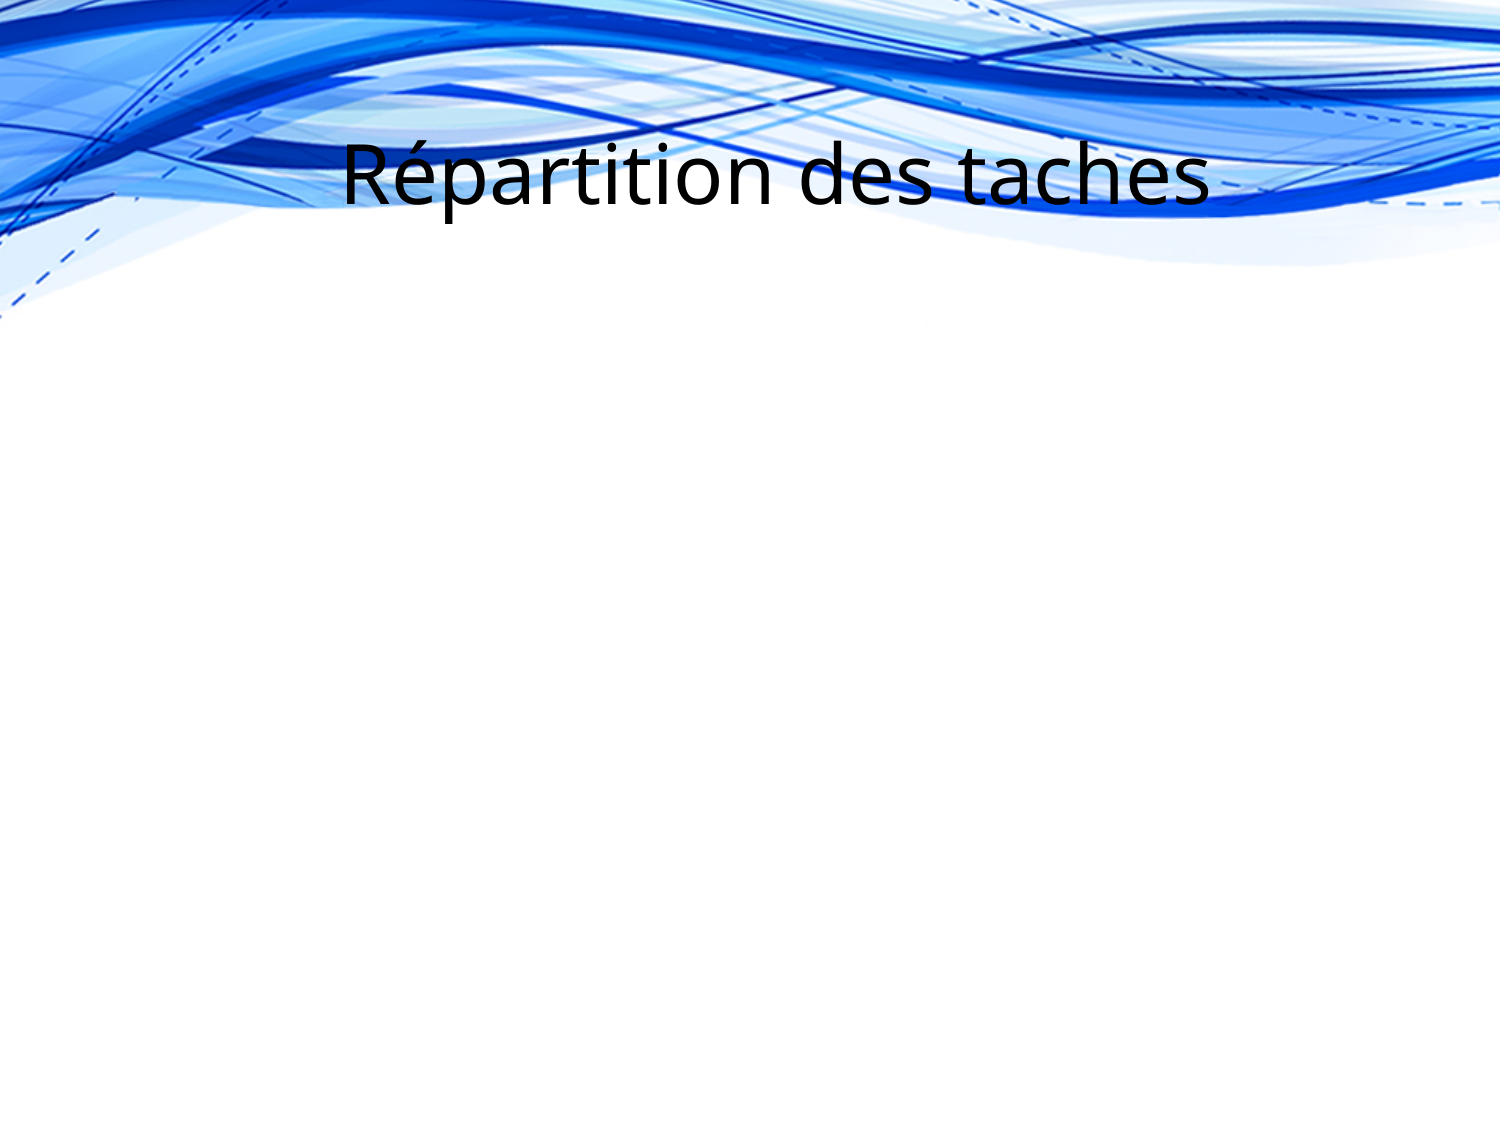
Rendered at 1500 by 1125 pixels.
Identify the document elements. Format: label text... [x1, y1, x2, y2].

title Répartition des taches [324, 112, 1463, 231]
picture [0, 0, 1500, 1125]
